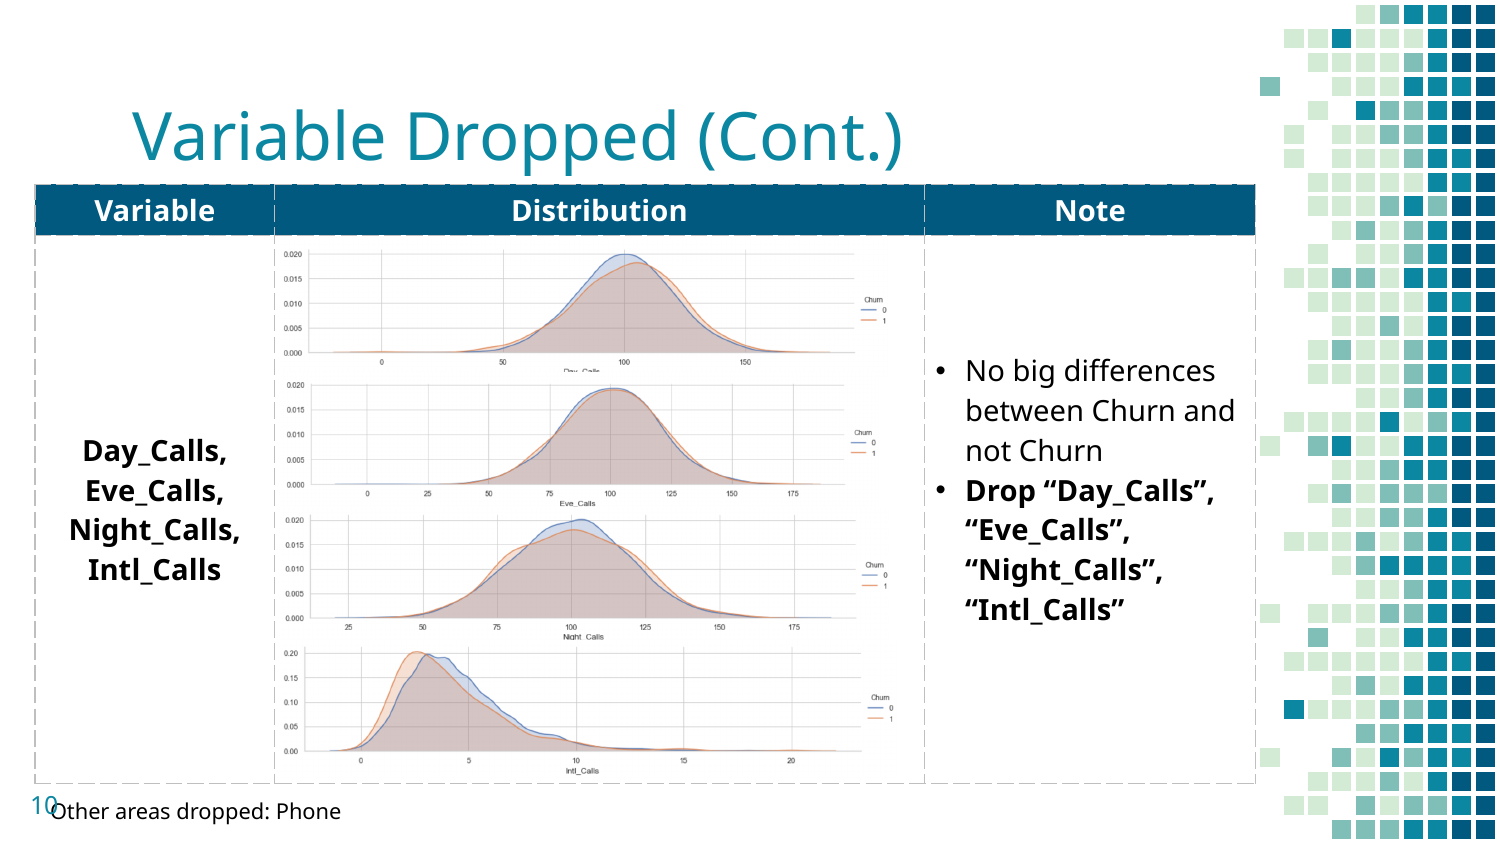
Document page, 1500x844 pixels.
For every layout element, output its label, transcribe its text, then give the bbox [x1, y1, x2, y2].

table_cell Day_Calls, Eve_Calls, Night_Calls, Intl_Calls [35, 235, 274, 783]
table_header Variable [35, 184, 274, 235]
text_box Other areas dropped: Phone [105, 790, 910, 832]
table_cell [275, 235, 924, 783]
table_header Note [924, 184, 1255, 235]
slide_number 10 [15, 774, 105, 839]
picture [278, 239, 897, 778]
table_header Distribution [274, 184, 924, 235]
table_cell No big differences between Churn and not Churn Drop “Day_Calls”, “Eve_Calls”, “Night_Calls”, “Intl_Calls” [924, 235, 1255, 783]
title Variable Dropped (Cont.) [117, 59, 1227, 184]
